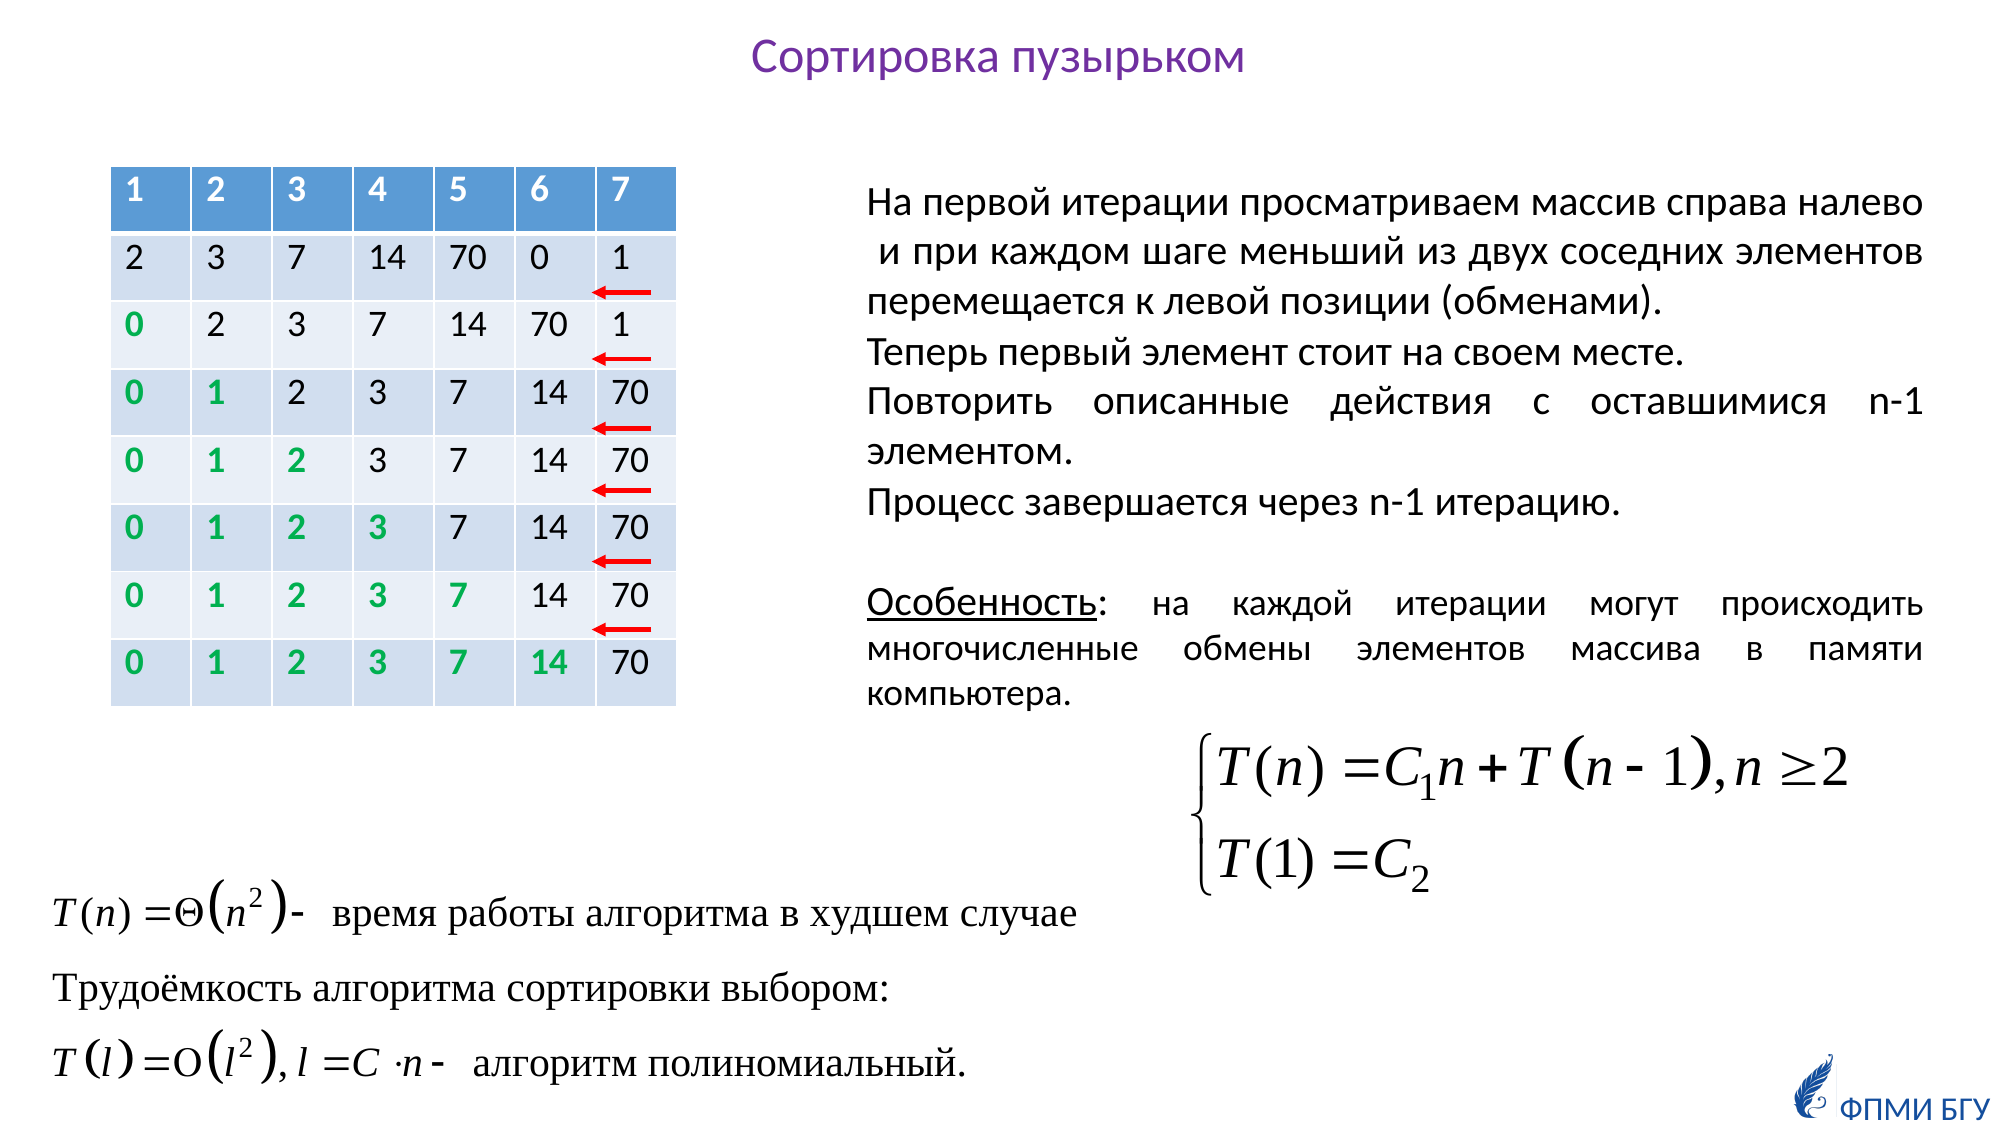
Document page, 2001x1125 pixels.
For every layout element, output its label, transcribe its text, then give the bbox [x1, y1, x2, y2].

table_cell 3 [273, 302, 352, 368]
table_cell 70 [597, 572, 676, 638]
text_box ФПМИ БГУ [1830, 1087, 2000, 1125]
table_cell 2 [273, 437, 352, 503]
table_header 7 [597, 167, 676, 231]
table_header 6 [516, 167, 595, 231]
table_cell 0 [111, 437, 190, 503]
table_header 5 [435, 167, 514, 231]
table_cell 7 [435, 505, 514, 571]
table_cell 14 [516, 505, 595, 571]
table_cell 70 [597, 640, 676, 706]
table_cell 2 [273, 640, 352, 706]
table_cell 7 [354, 302, 433, 368]
table_cell 0 [111, 302, 190, 368]
table_cell 1 [192, 640, 271, 706]
table_cell 70 [597, 437, 676, 503]
table_cell 14 [516, 437, 595, 503]
picture [1793, 1053, 1837, 1118]
table_cell 2 [192, 302, 271, 368]
table_cell 3 [354, 572, 433, 638]
table_header 1 [111, 167, 190, 231]
table_cell 1 [192, 505, 271, 571]
table_header 3 [273, 167, 352, 231]
table_cell 14 [516, 370, 595, 435]
text_box Сортировка пузырьком [725, 15, 1262, 91]
table_cell 14 [435, 302, 514, 368]
table_cell 7 [435, 572, 514, 638]
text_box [49, 876, 1081, 1104]
table_cell 2 [111, 236, 190, 300]
table_cell 2 [273, 370, 352, 435]
table_cell 1 [192, 437, 271, 503]
table_cell 14 [516, 572, 595, 638]
table_cell 1 [597, 302, 676, 368]
text_box На первой итерации просматриваем массив справа налево и при каждом шаге меньший из двух соседних элементов перемещается к левой позиции (обменами). Теперь первый элемент стоит на своем месте. Повторить описанные действия с оставшимися n-1 элементом. Процесс завершается через n-1 итерацию. Особенность: на каждой итерации могут происходить многочисленные обмены элементов массива в памяти компьютера. [851, 165, 1940, 721]
table_cell 0 [111, 370, 190, 435]
table_cell 3 [354, 640, 433, 706]
table_cell 3 [354, 437, 433, 503]
table_header 2 [192, 167, 271, 231]
table_cell 0 [111, 640, 190, 706]
table_cell 7 [435, 437, 514, 503]
table_cell 70 [435, 236, 514, 300]
table_cell 70 [516, 302, 595, 368]
table_cell 2 [273, 572, 352, 638]
table_cell 7 [435, 370, 514, 435]
table_cell 0 [111, 572, 190, 638]
table_header 4 [354, 167, 433, 231]
table_cell 3 [354, 370, 433, 435]
table_cell 3 [192, 236, 271, 300]
table_cell 0 [111, 505, 190, 571]
table_cell 70 [597, 370, 676, 435]
table_cell 1 [192, 572, 271, 638]
table_cell 7 [435, 640, 514, 706]
table_cell 14 [516, 640, 595, 706]
table_cell 14 [354, 236, 433, 300]
table_cell 0 [516, 236, 595, 300]
table_cell 3 [354, 505, 433, 571]
table_cell 2 [273, 505, 352, 571]
table_cell 70 [597, 505, 676, 571]
table_cell 1 [597, 236, 676, 300]
table_cell 1 [192, 370, 271, 435]
table_cell 7 [273, 236, 352, 300]
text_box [1181, 726, 1855, 904]
